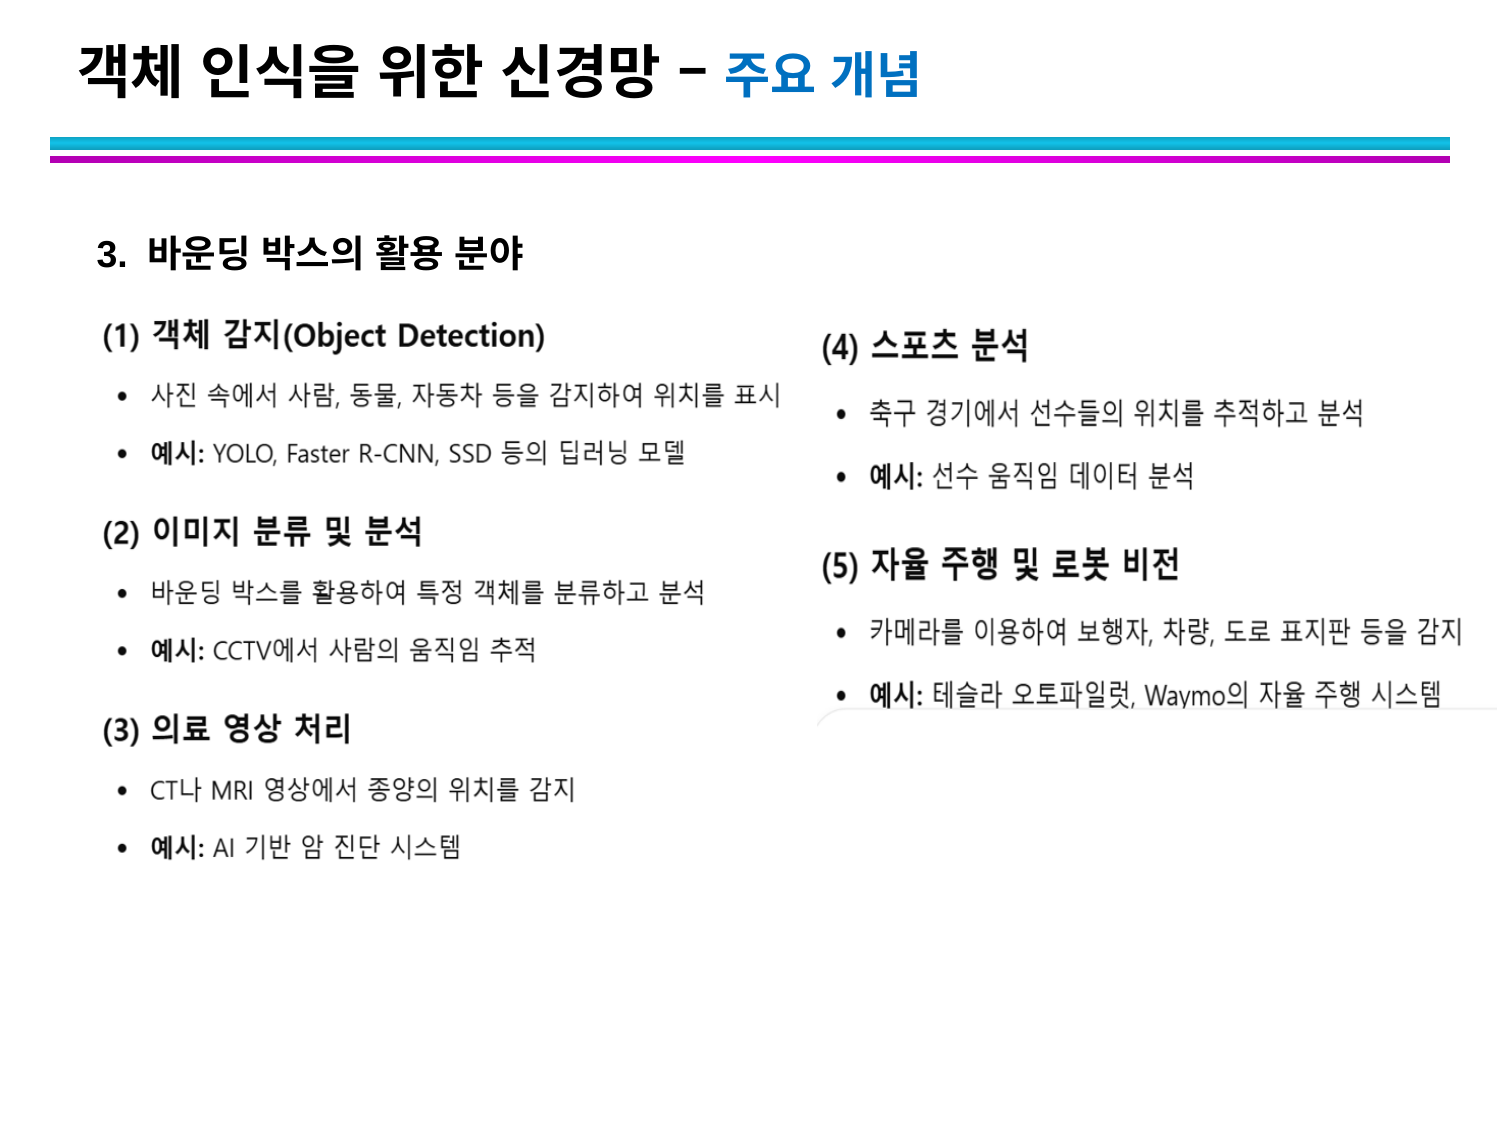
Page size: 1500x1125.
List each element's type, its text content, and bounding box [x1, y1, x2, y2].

list 3. 바운딩 박스의 활용 분야 [81, 222, 1440, 1111]
title 객체 인식을 위한 신경망 – 주요 개념 [62, 24, 1421, 113]
picture [809, 316, 1497, 733]
picture [101, 307, 800, 884]
